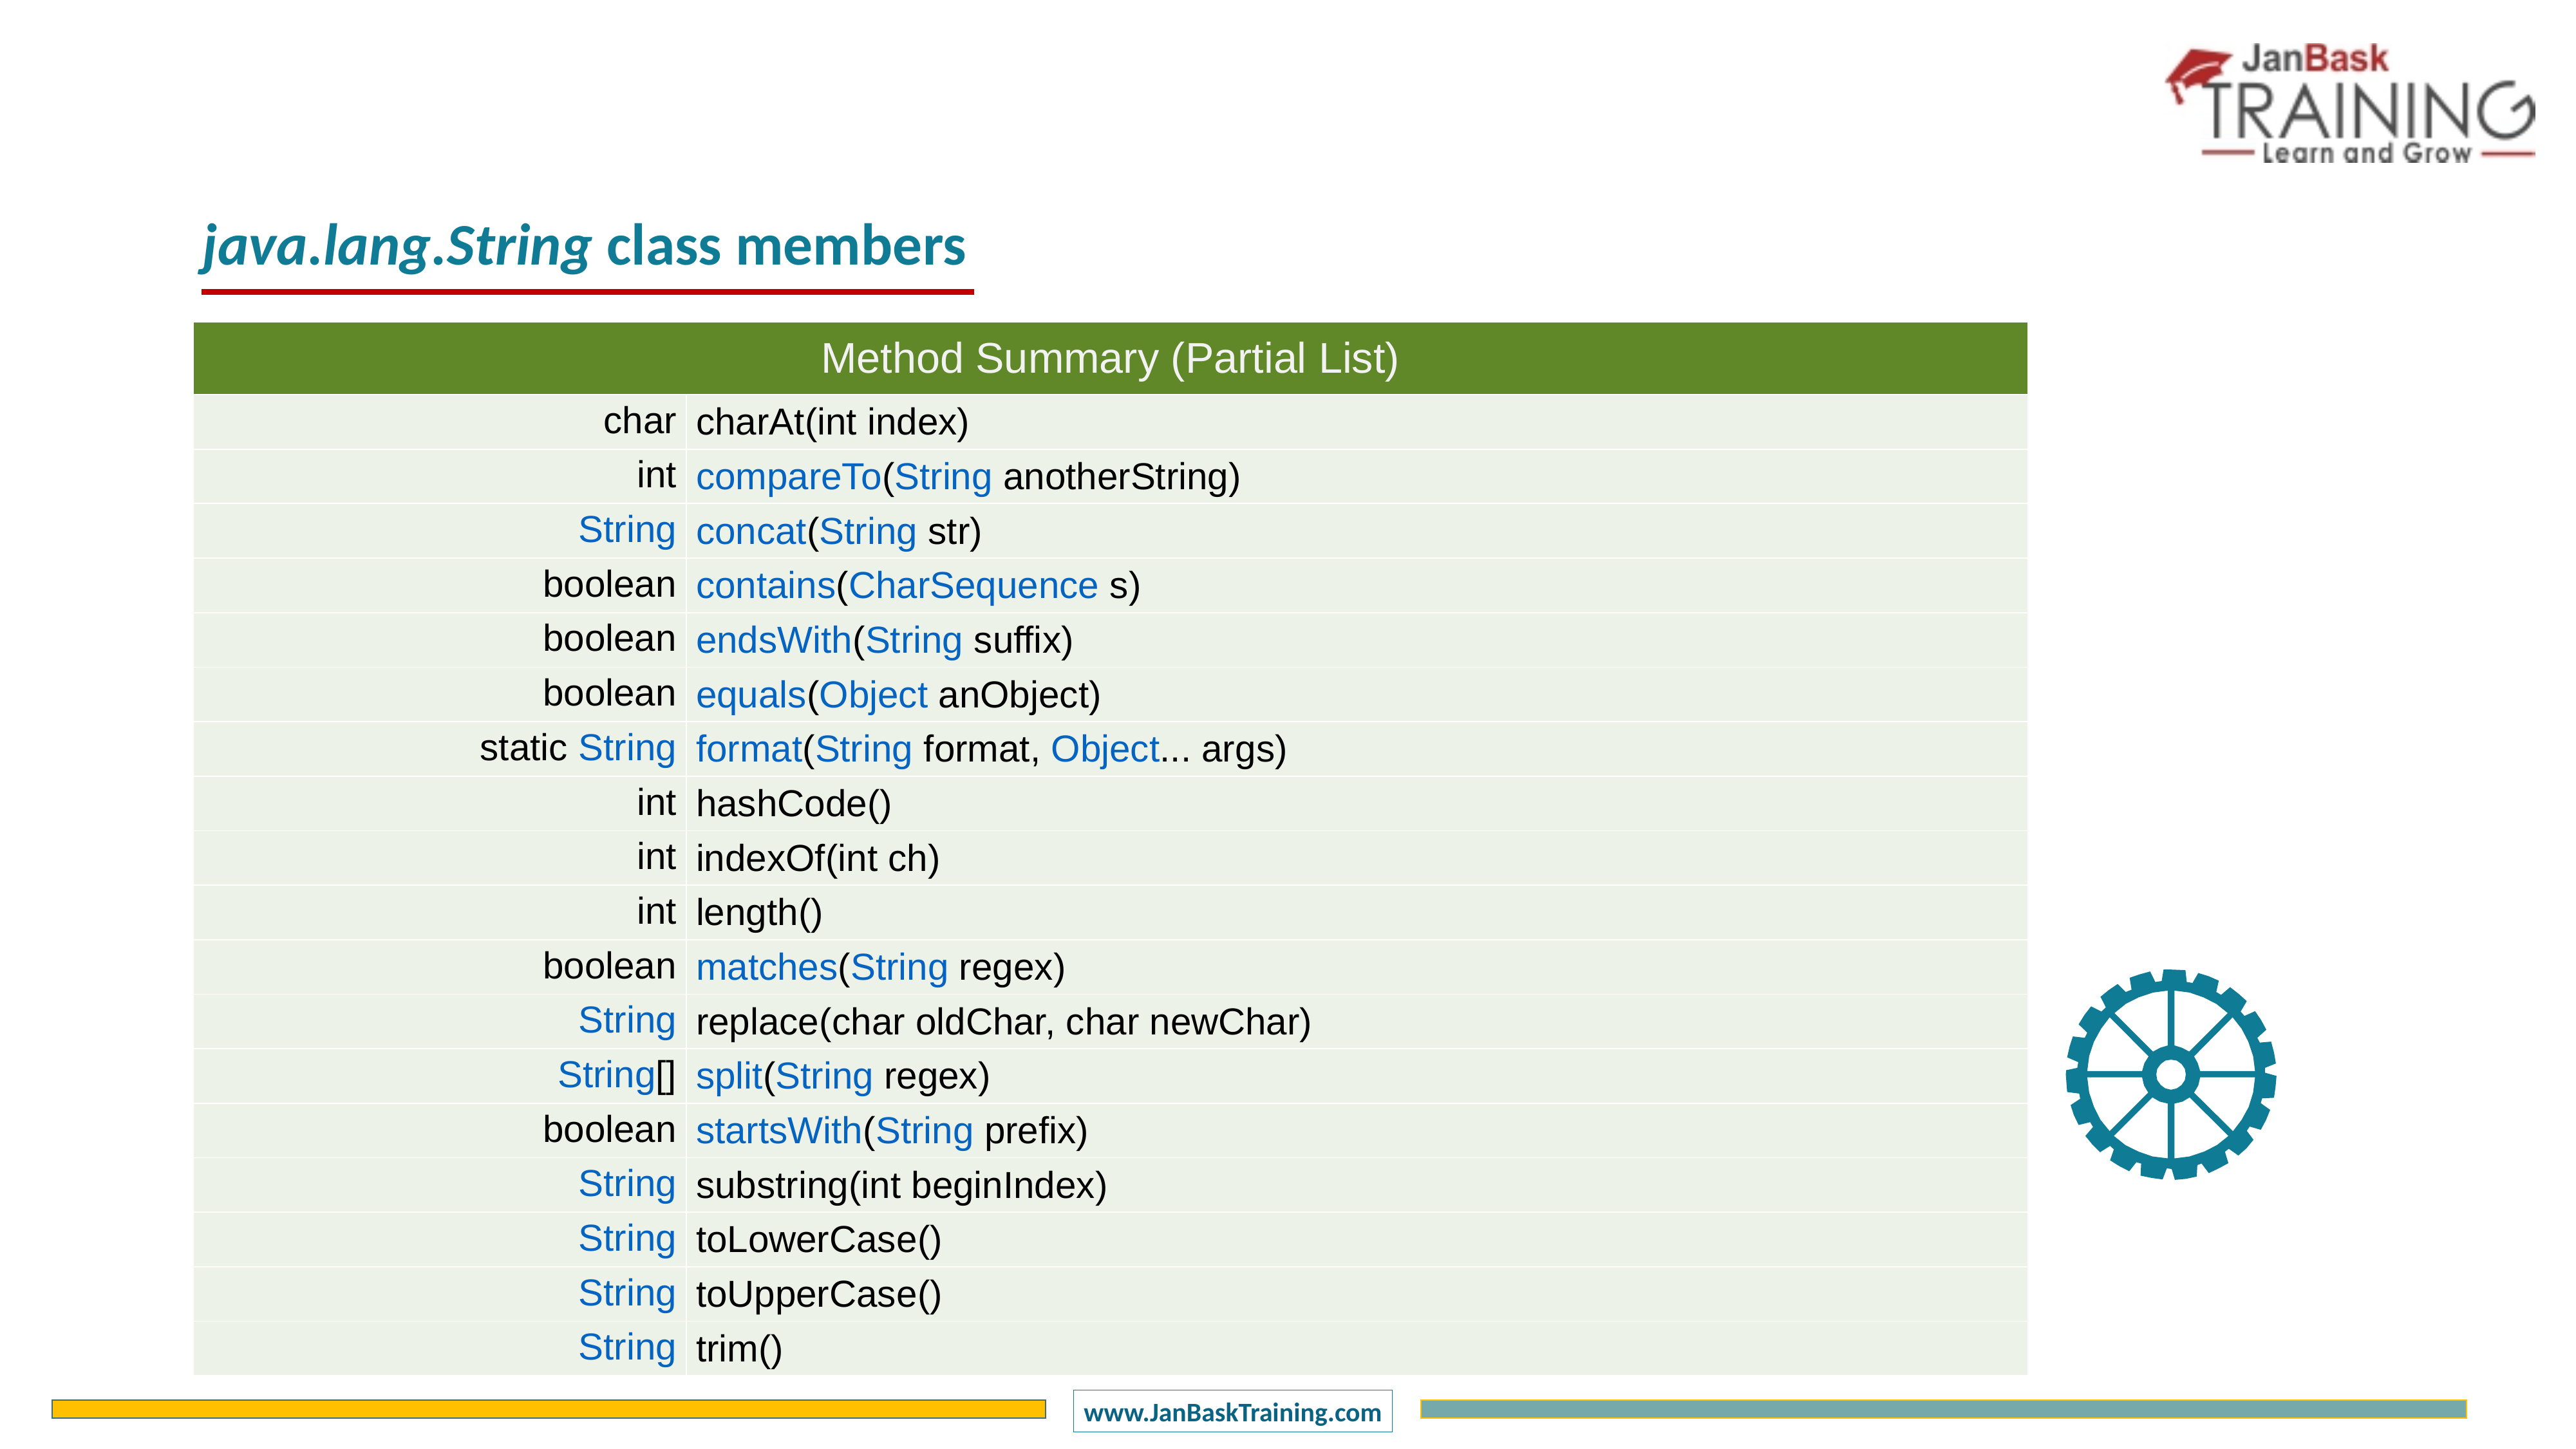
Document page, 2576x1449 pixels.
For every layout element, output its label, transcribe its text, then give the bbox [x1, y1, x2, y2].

table_cell char [194, 395, 686, 449]
table_cell length() [687, 886, 2027, 939]
table_cell int [194, 831, 686, 884]
text_box [2065, 969, 2277, 1180]
table_cell boolean [194, 668, 686, 721]
table_cell String [194, 995, 686, 1048]
table_cell String [194, 504, 686, 557]
table_cell static String [194, 722, 686, 776]
table_cell matches(String regex) [687, 940, 2027, 994]
table_cell compareTo(String anotherString) [687, 450, 2027, 503]
table_cell String [194, 1158, 686, 1211]
table_cell trim() [687, 1322, 2027, 1375]
table_cell contains(CharSequence s) [687, 559, 2027, 612]
table_cell String [194, 1213, 686, 1266]
table_cell boolean [194, 940, 686, 994]
table_cell toUpperCase() [687, 1267, 2027, 1321]
table_cell String[] [194, 1049, 686, 1103]
picture [2165, 43, 2535, 163]
table_cell startsWith(String prefix) [687, 1104, 2027, 1157]
table_cell boolean [194, 559, 686, 612]
table_header Method Summary (Partial List) [194, 323, 2027, 394]
table_cell concat(String str) [687, 504, 2027, 557]
table_cell String [194, 1267, 686, 1321]
table_cell boolean [194, 613, 686, 667]
table_cell toLowerCase() [687, 1213, 2027, 1266]
table_cell boolean [194, 1104, 686, 1157]
table_cell int [194, 886, 686, 939]
table_cell String [194, 1322, 686, 1375]
table_cell substring(int beginIndex) [687, 1158, 2027, 1211]
table_cell int [194, 777, 686, 830]
table_cell replace(char oldChar, char newChar) [687, 995, 2027, 1048]
table_cell format(String format, Object... args) [687, 722, 2027, 776]
table_cell equals(Object anObject) [687, 668, 2027, 721]
table_cell charAt(int index) [687, 395, 2027, 449]
table_cell hashCode() [687, 777, 2027, 830]
table_cell indexOf(int ch) [687, 831, 2027, 884]
table_cell split(String regex) [687, 1049, 2027, 1103]
table_cell int [194, 450, 686, 503]
text_box java.lang.String class members [193, 201, 2000, 321]
table_cell endsWith(String suffix) [687, 613, 2027, 667]
